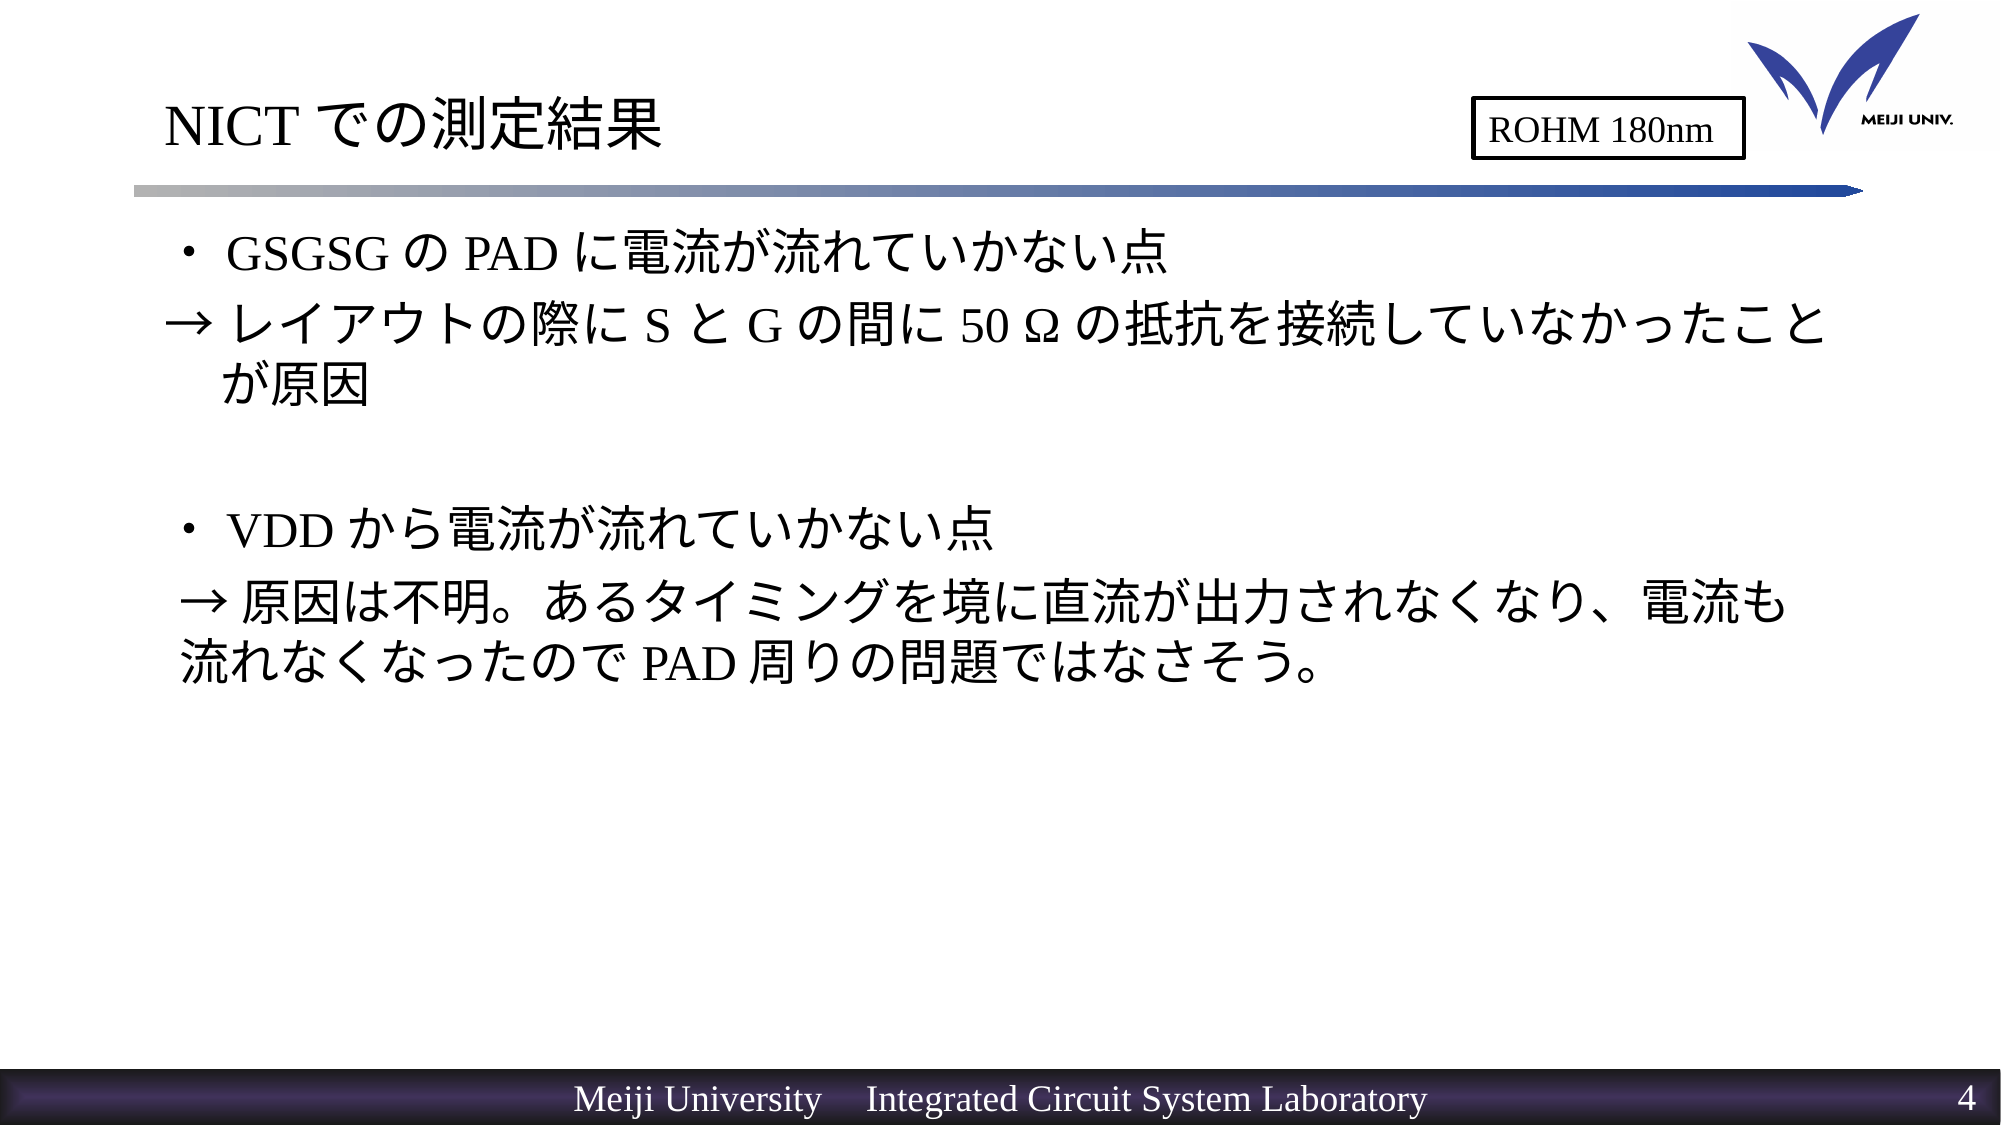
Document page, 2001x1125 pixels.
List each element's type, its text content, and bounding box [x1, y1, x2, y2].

picture [1731, 1, 2000, 151]
list ・GSGSGのPADに電流が流れていかない点 →レイアウトの際にSとGの間に50 Ωの抵抗を接続していなかったことが原因 ・VDDから電流が流れていかない点 →原因は不明。あるタイミングを境に直流が出力されなくなり、電流も流れなくなったのでPAD周りの問題ではなさそう。 [149, 212, 1846, 997]
title NICTでの測定結果 [149, 42, 1845, 202]
text_box ROHM 180nm [1471, 96, 1746, 160]
